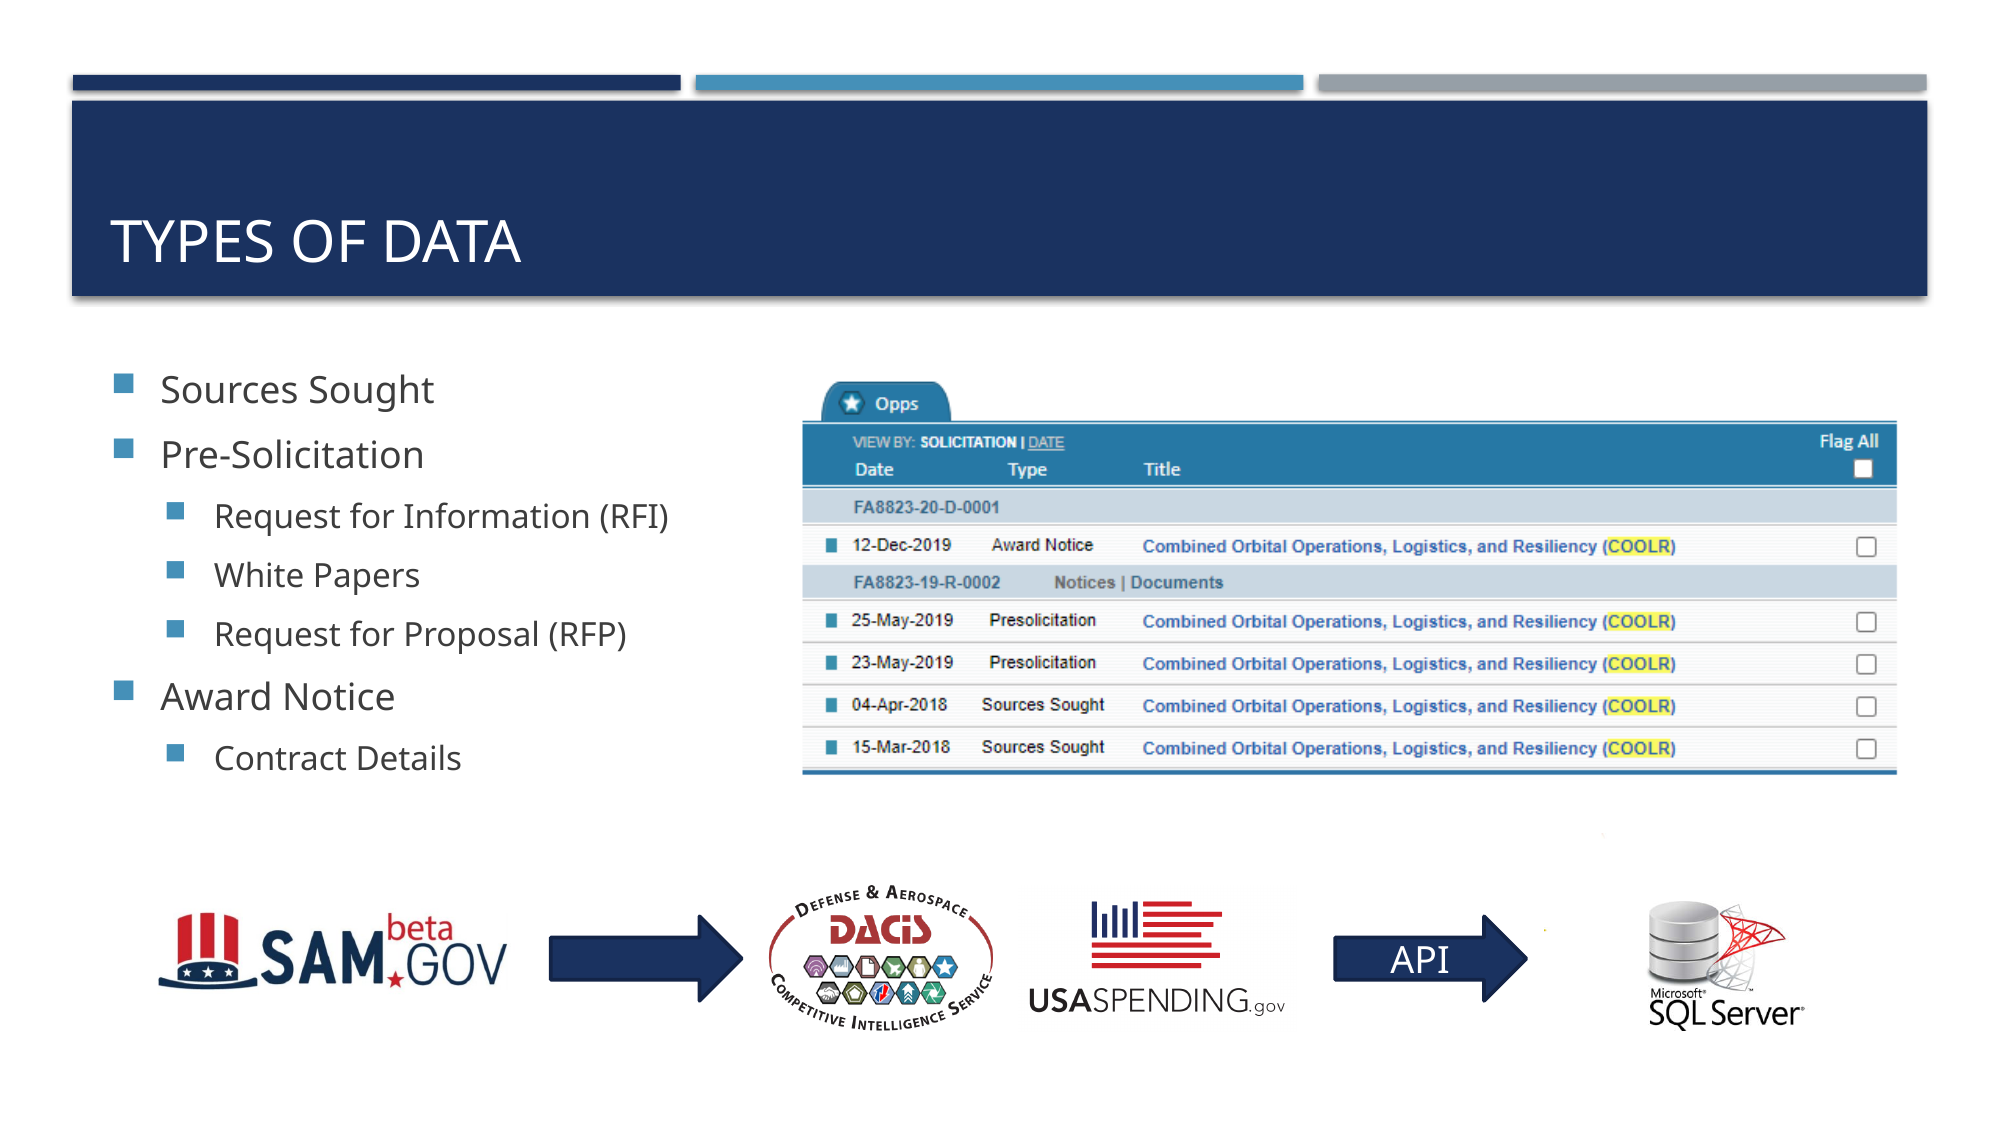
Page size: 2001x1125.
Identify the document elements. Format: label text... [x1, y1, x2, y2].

text_box API [1333, 914, 1528, 1003]
text_box [557, 914, 744, 1003]
picture [794, 370, 1906, 786]
list Sources Sought Pre-Solicitation Request for Information (RFI) White Papers Request for Proposal (RFP) Award Notice Contract Details [95, 357, 1905, 786]
picture [759, 884, 1001, 1033]
title Types of Data [95, 115, 1905, 282]
picture [1017, 884, 1298, 1033]
picture [105, 823, 552, 1063]
picture [1543, 832, 1906, 1113]
